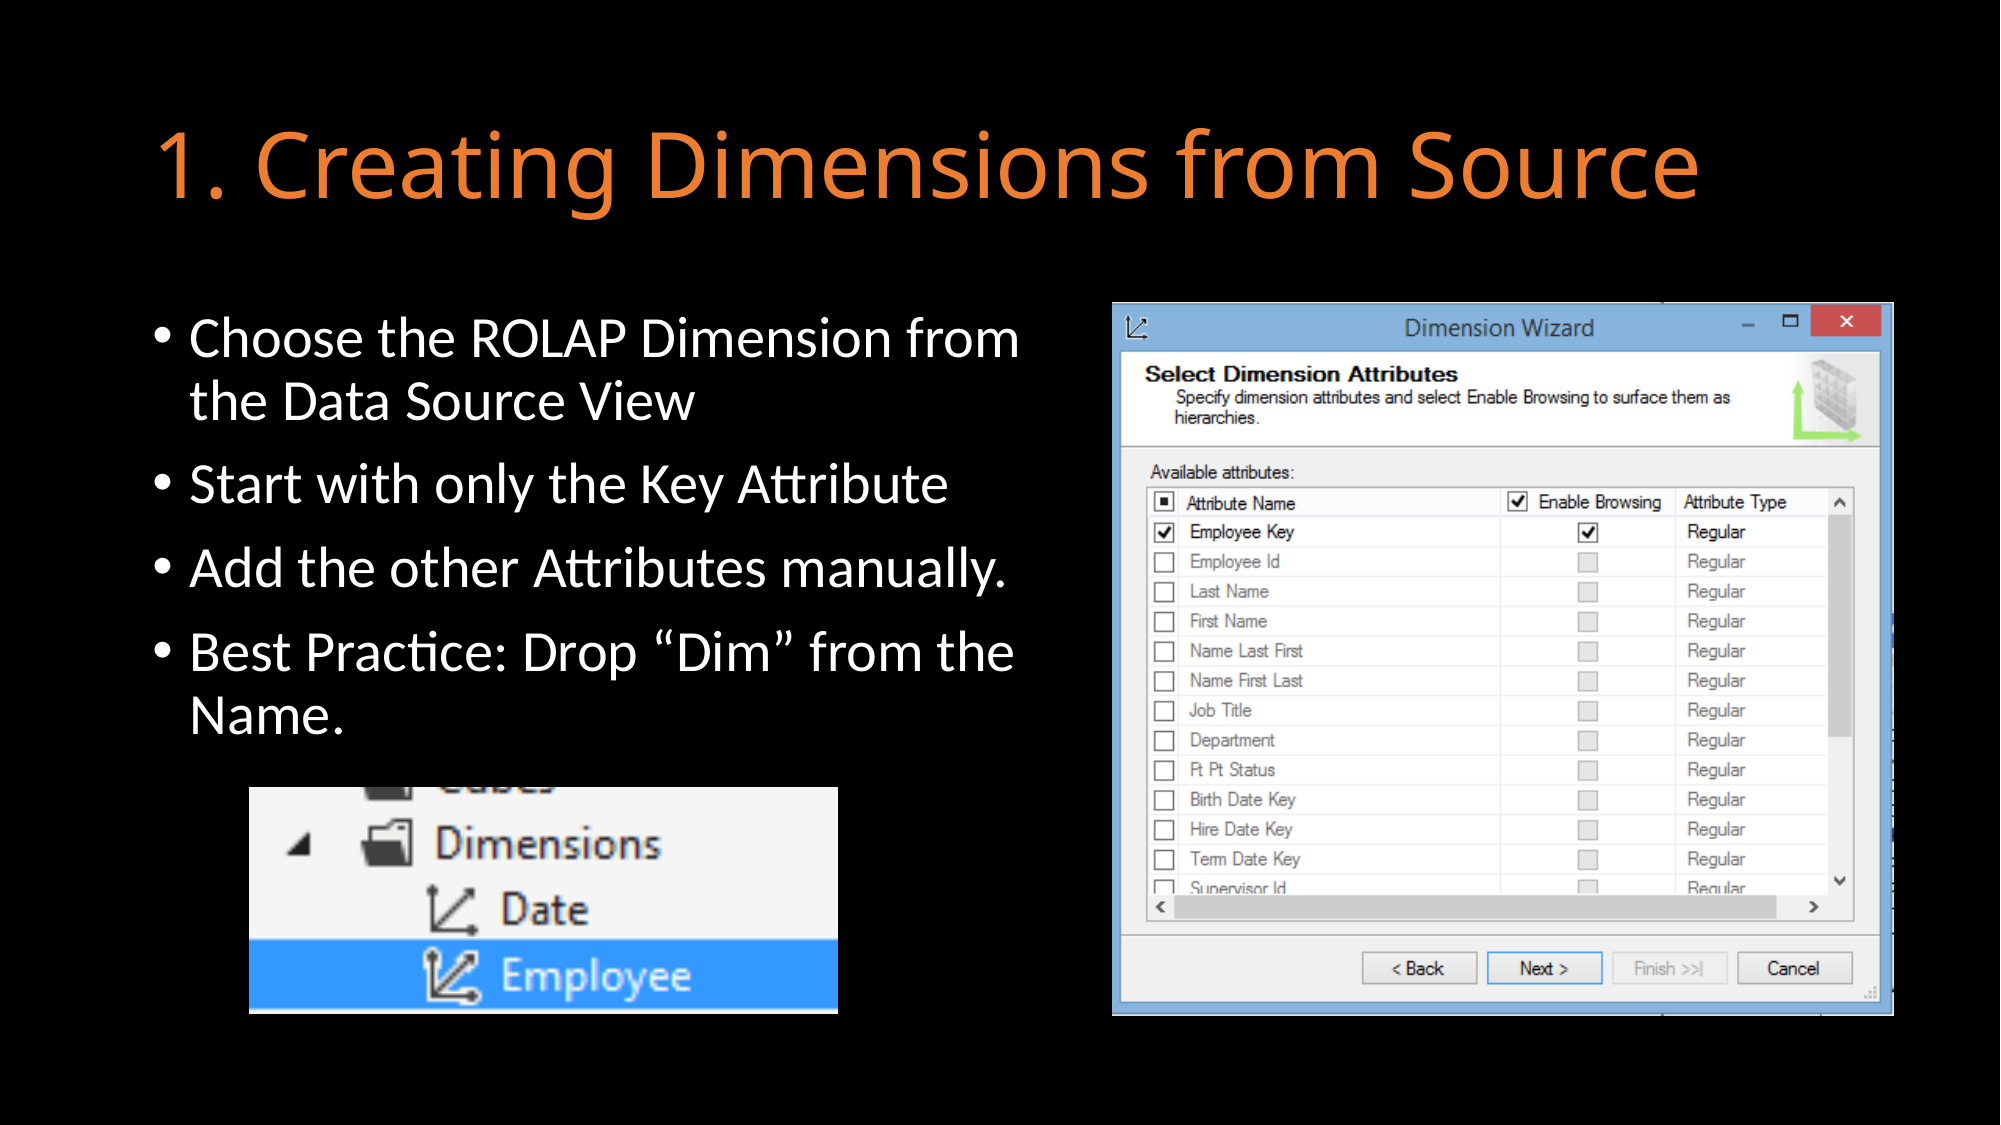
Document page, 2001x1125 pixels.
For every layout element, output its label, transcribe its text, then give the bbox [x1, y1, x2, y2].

picture [1112, 302, 1894, 1016]
title 1. Creating Dimensions from Source [137, 59, 1863, 278]
picture [249, 787, 838, 1014]
list Choose the ROLAP Dimension from the Data Source View Start with only the Key Attribute Add the other Attributes manually. Best Practice: Drop “Dim” from the Name. [137, 299, 1038, 1014]
